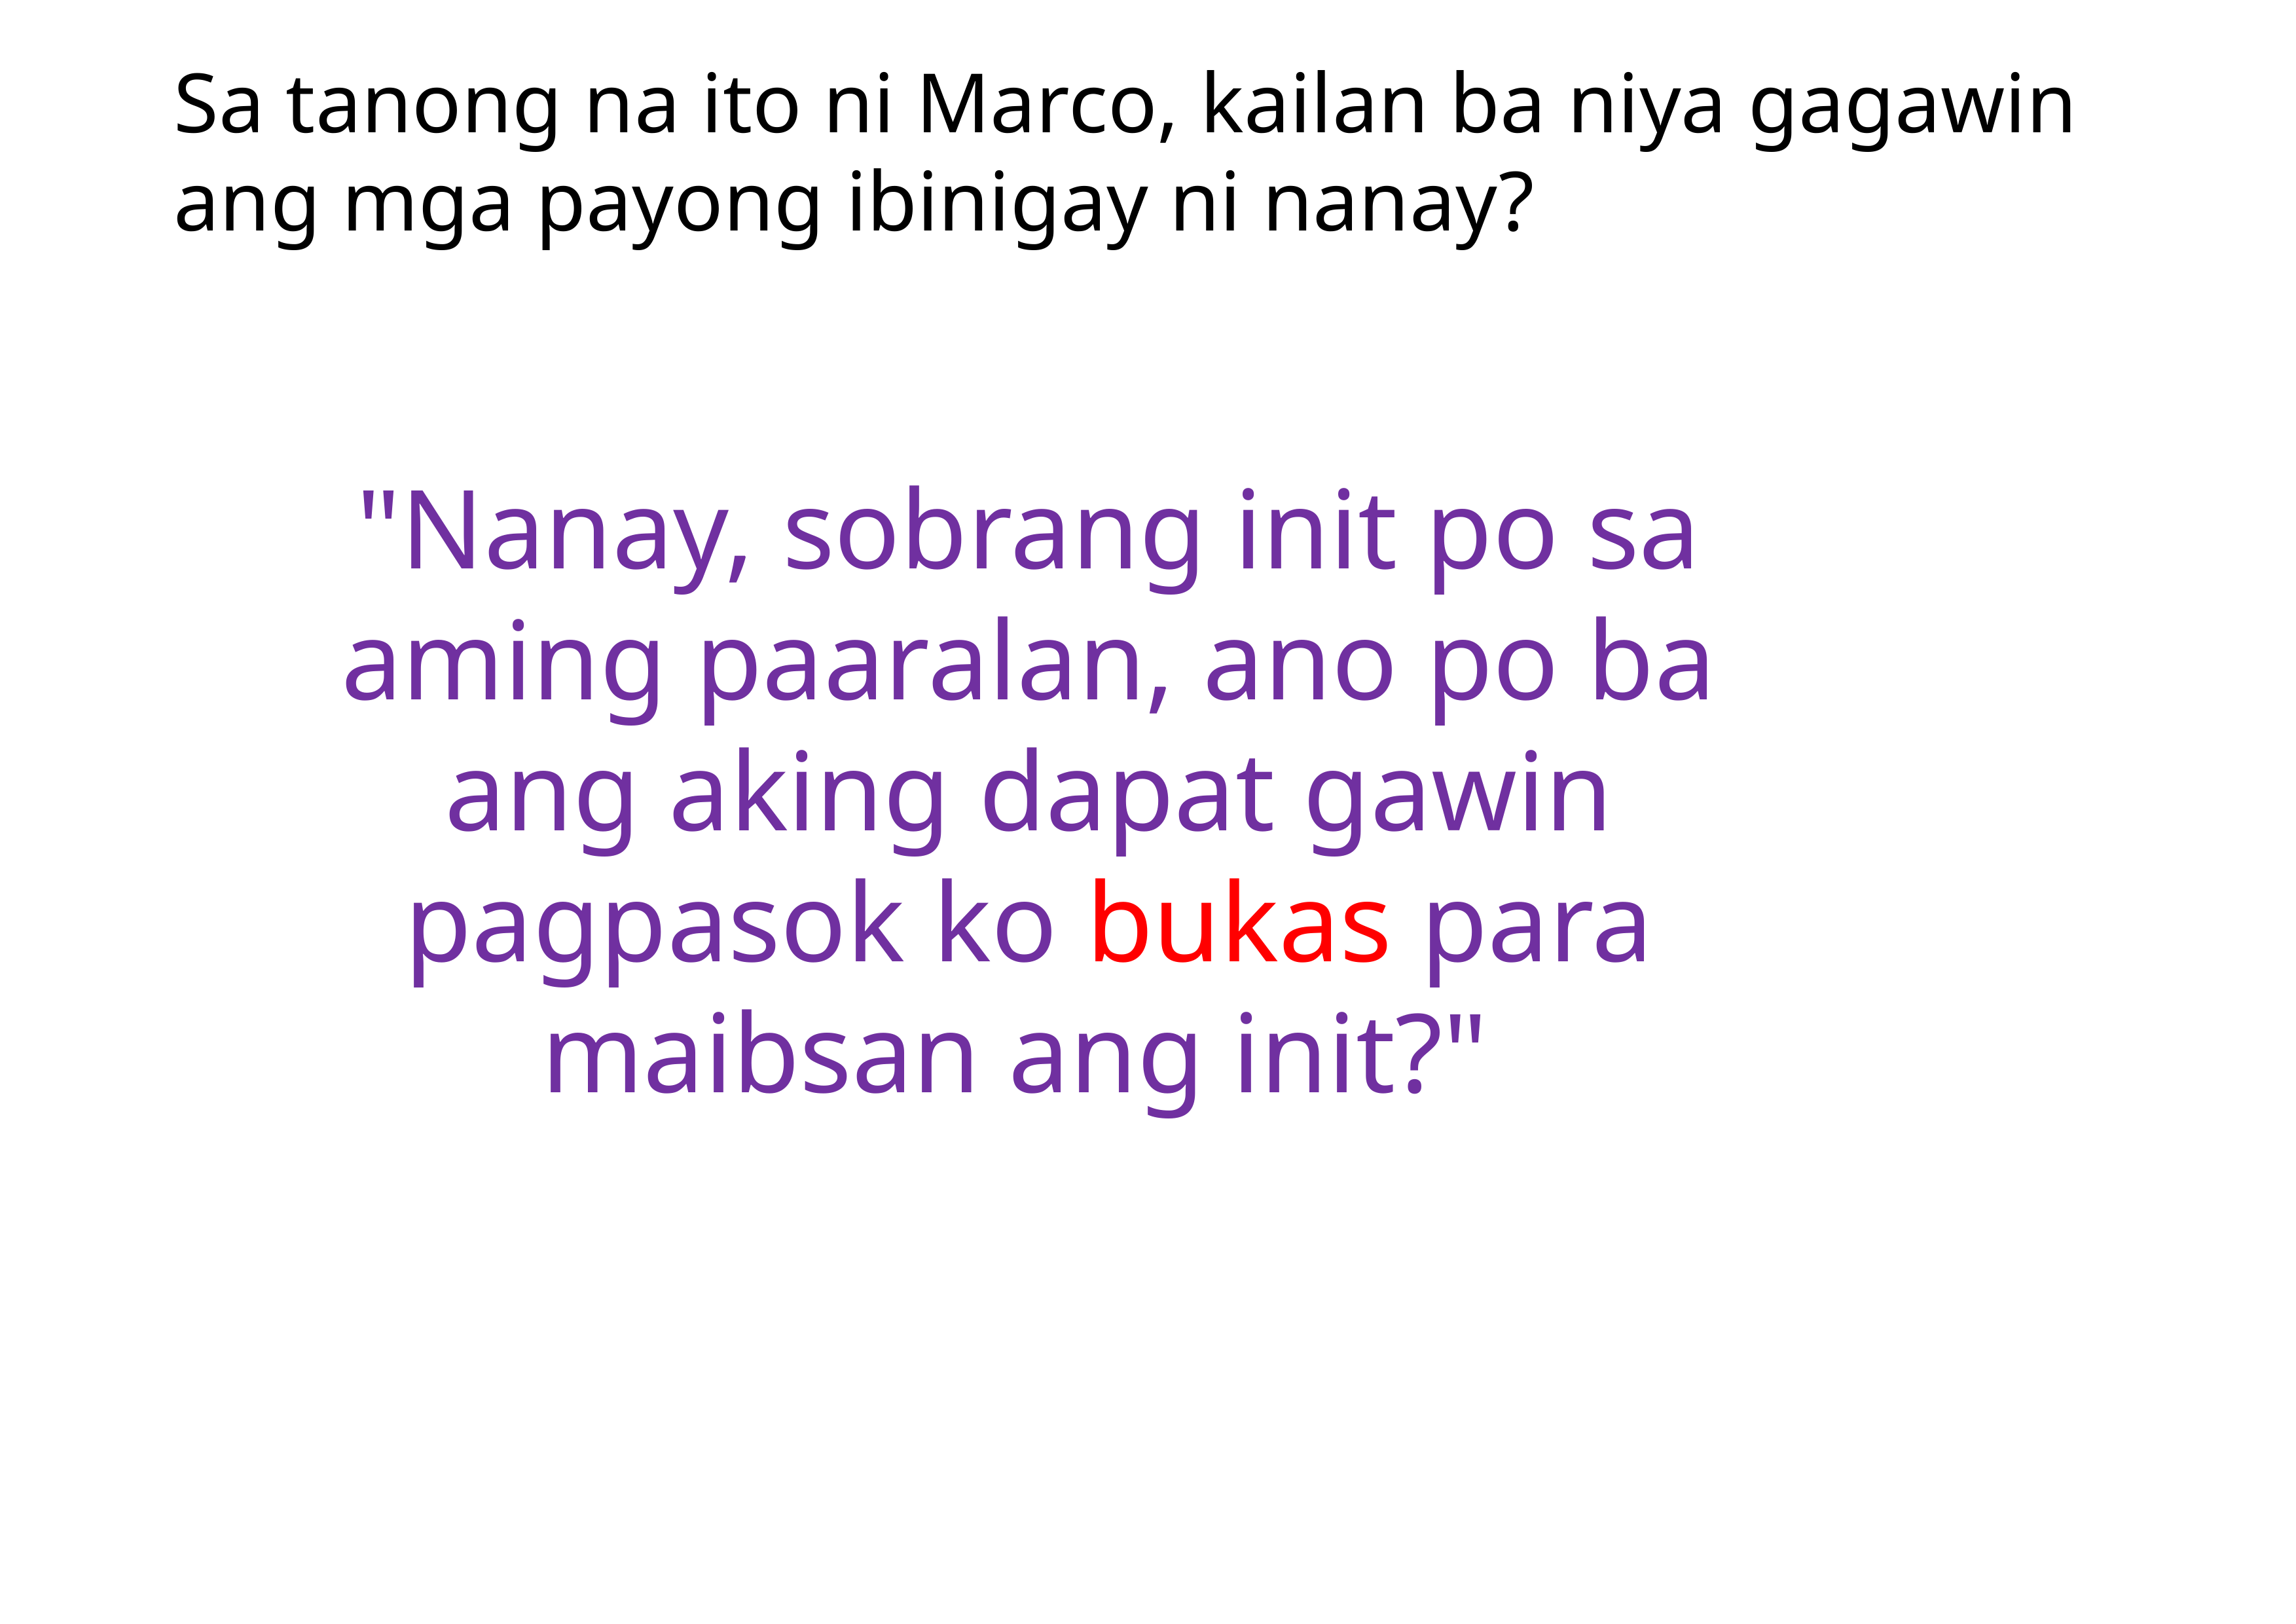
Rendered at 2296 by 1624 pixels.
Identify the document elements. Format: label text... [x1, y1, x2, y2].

text_box "Nanay, sobrang init po sa aming paaralan, ano po ba ang aking dapat gawin pagpasok ko bukas para maibsan ang init?" [297, 460, 1762, 1115]
text_box Sa tanong na ito ni Marco, kailan ba niya gagawin ang mga payong ibinigay ni nanay? [173, 50, 2122, 248]
